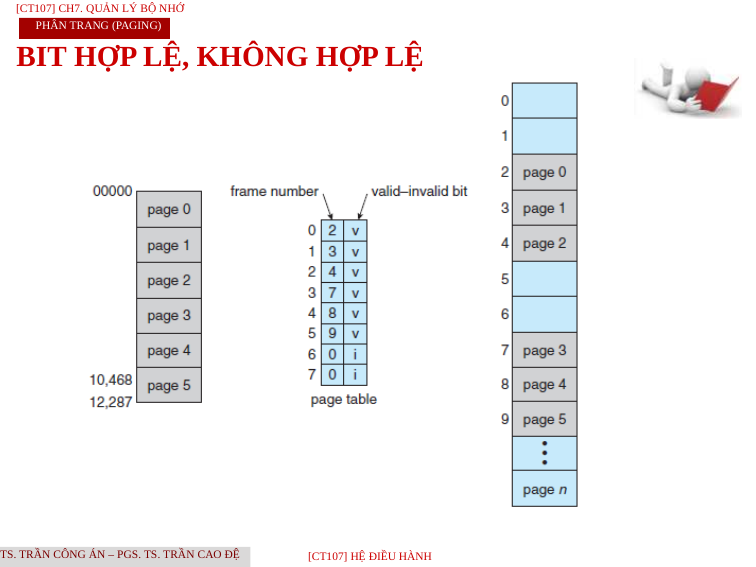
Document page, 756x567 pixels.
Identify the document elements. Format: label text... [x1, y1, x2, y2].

text_box Phân trang (Paging) [19, 17, 170, 37]
text_box BIT HỢP LỆ, KHÔNG HỢP LỆ [16, 37, 430, 109]
text_box [CT107] Ch7. Quản lý bộ nhớ [16, 1, 206, 20]
picture [634, 58, 742, 119]
text_box TS. Trần Công Án – PGS. TS. Trần Cao Đệ [0, 546, 251, 567]
text_box [CT107] HỆ điều hành [308, 548, 449, 567]
picture [81, 72, 586, 509]
